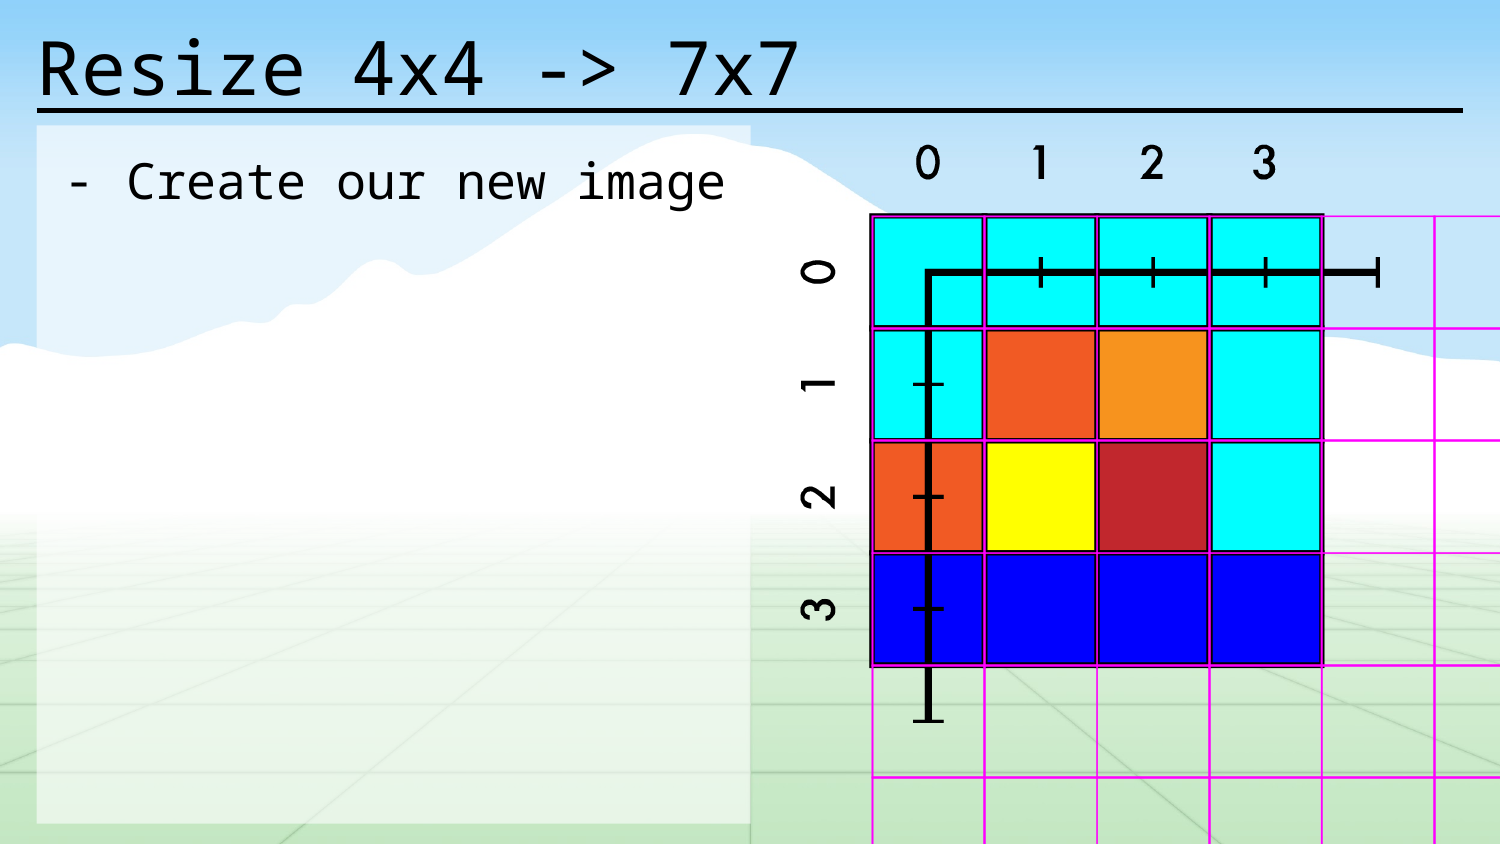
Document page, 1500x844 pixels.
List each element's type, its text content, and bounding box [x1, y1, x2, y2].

picture [0, 0, 1500, 844]
list Create our new image [36, 125, 745, 824]
title Resize 4x4 -> 7x7 [20, 31, 1479, 126]
